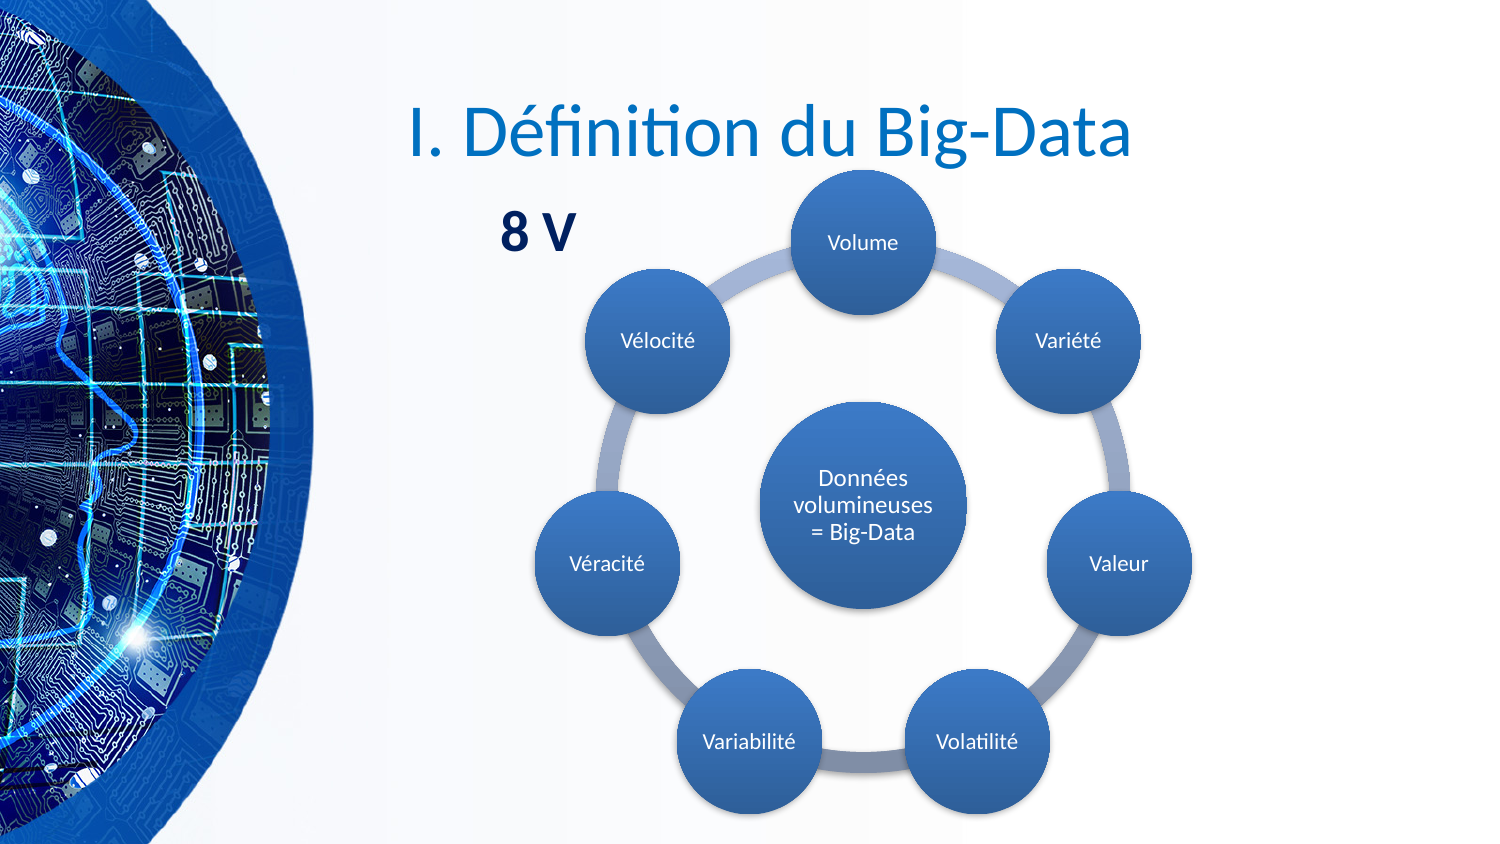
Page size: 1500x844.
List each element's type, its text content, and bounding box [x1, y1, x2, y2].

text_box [175, 169, 1500, 815]
title I. Définition du Big-Data [392, 66, 1424, 168]
picture [0, 0, 1500, 844]
